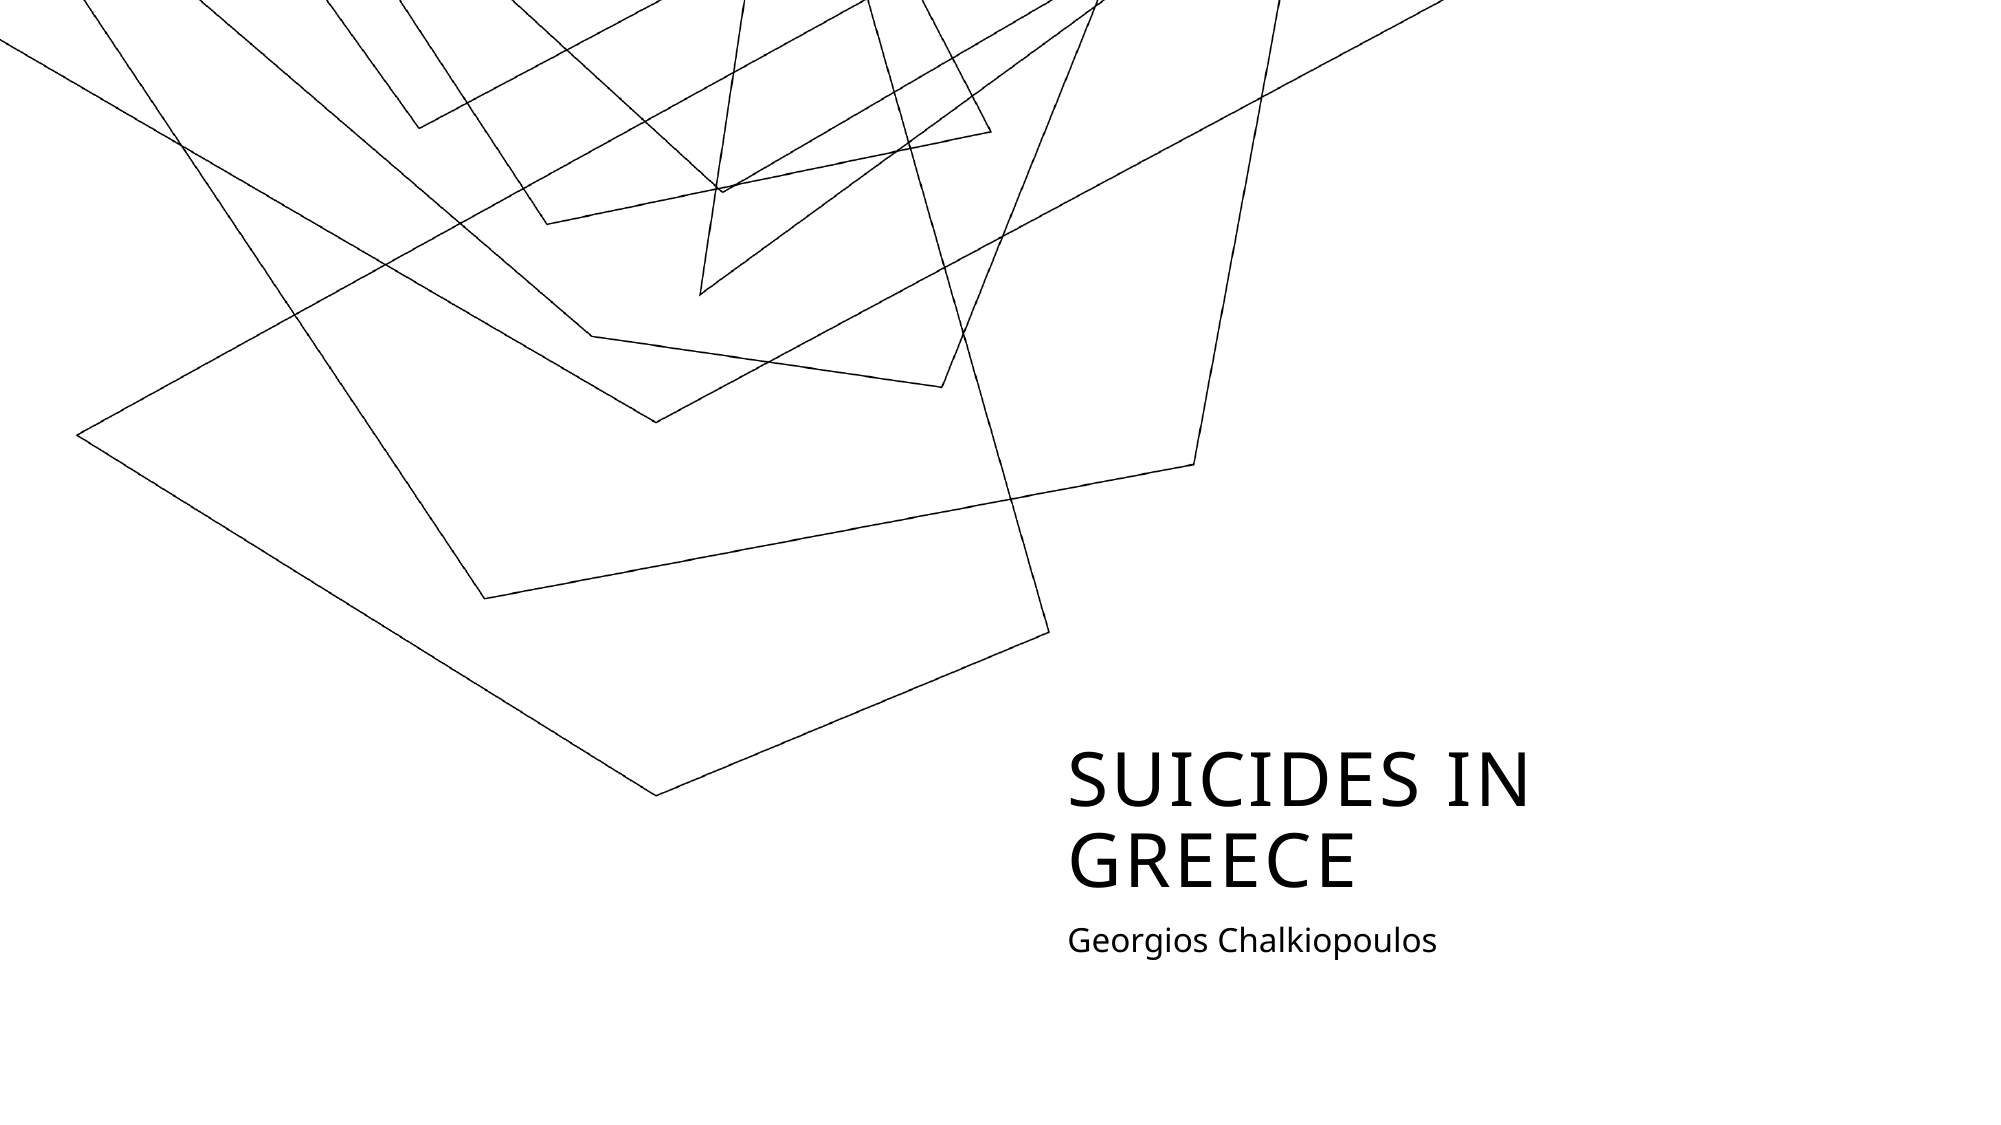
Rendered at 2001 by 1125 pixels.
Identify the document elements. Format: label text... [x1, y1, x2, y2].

subtitle Georgios Chalkiopoulos [1052, 916, 1864, 982]
picture [0, 0, 1557, 830]
title suicides in Greece [1052, 727, 1864, 912]
